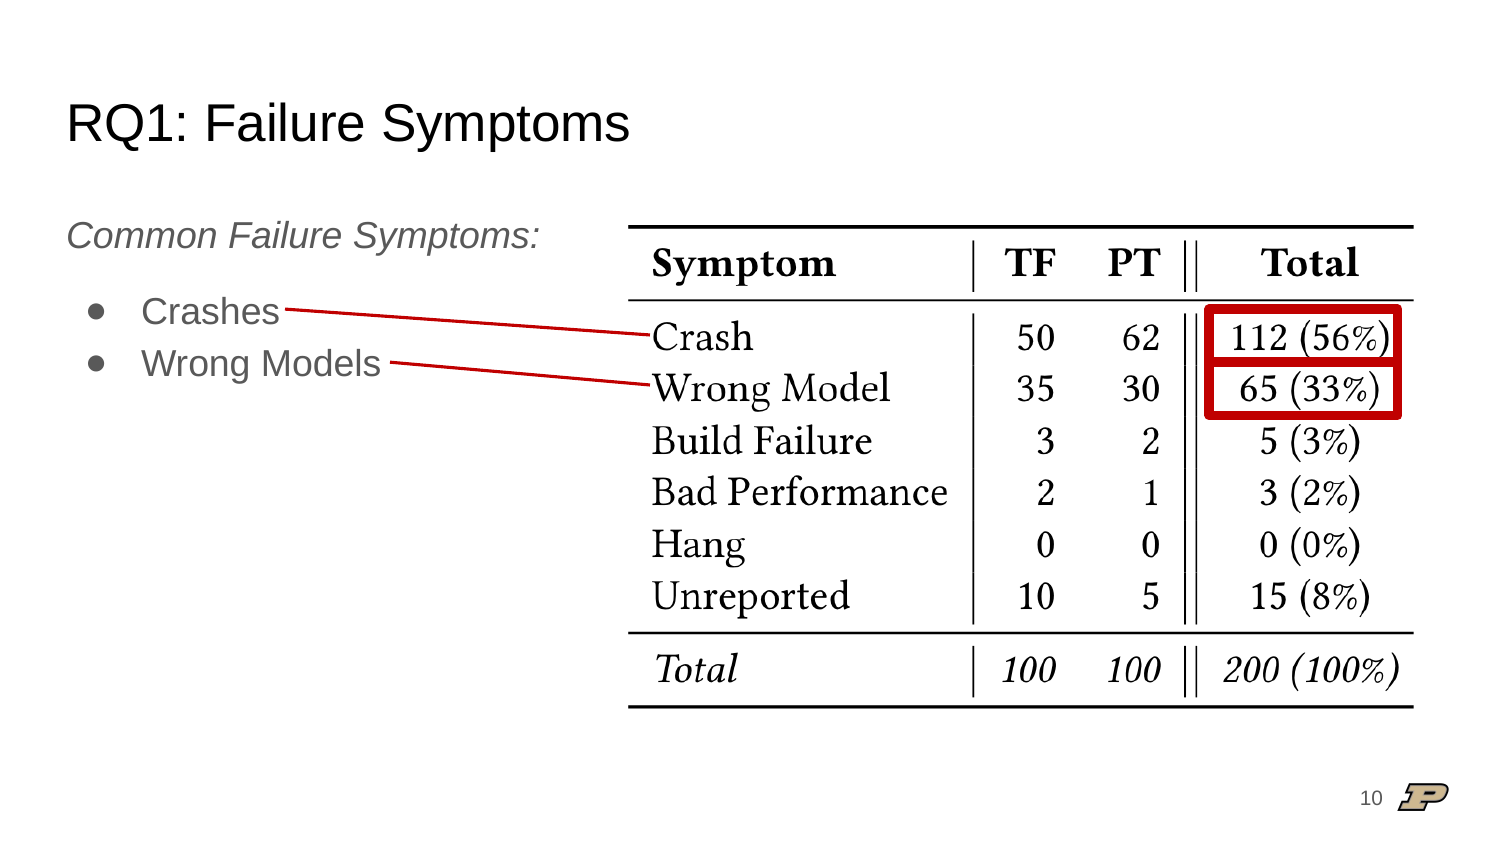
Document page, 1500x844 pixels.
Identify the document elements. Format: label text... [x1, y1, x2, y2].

picture [1397, 783, 1450, 812]
title RQ1: Failure Symptoms [51, 72, 1449, 167]
slide_number 10 [1307, 764, 1398, 830]
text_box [284, 308, 651, 336]
picture [615, 215, 1414, 723]
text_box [389, 361, 651, 386]
list Common Failure Symptoms: Crashes Wrong Models [51, 189, 762, 750]
